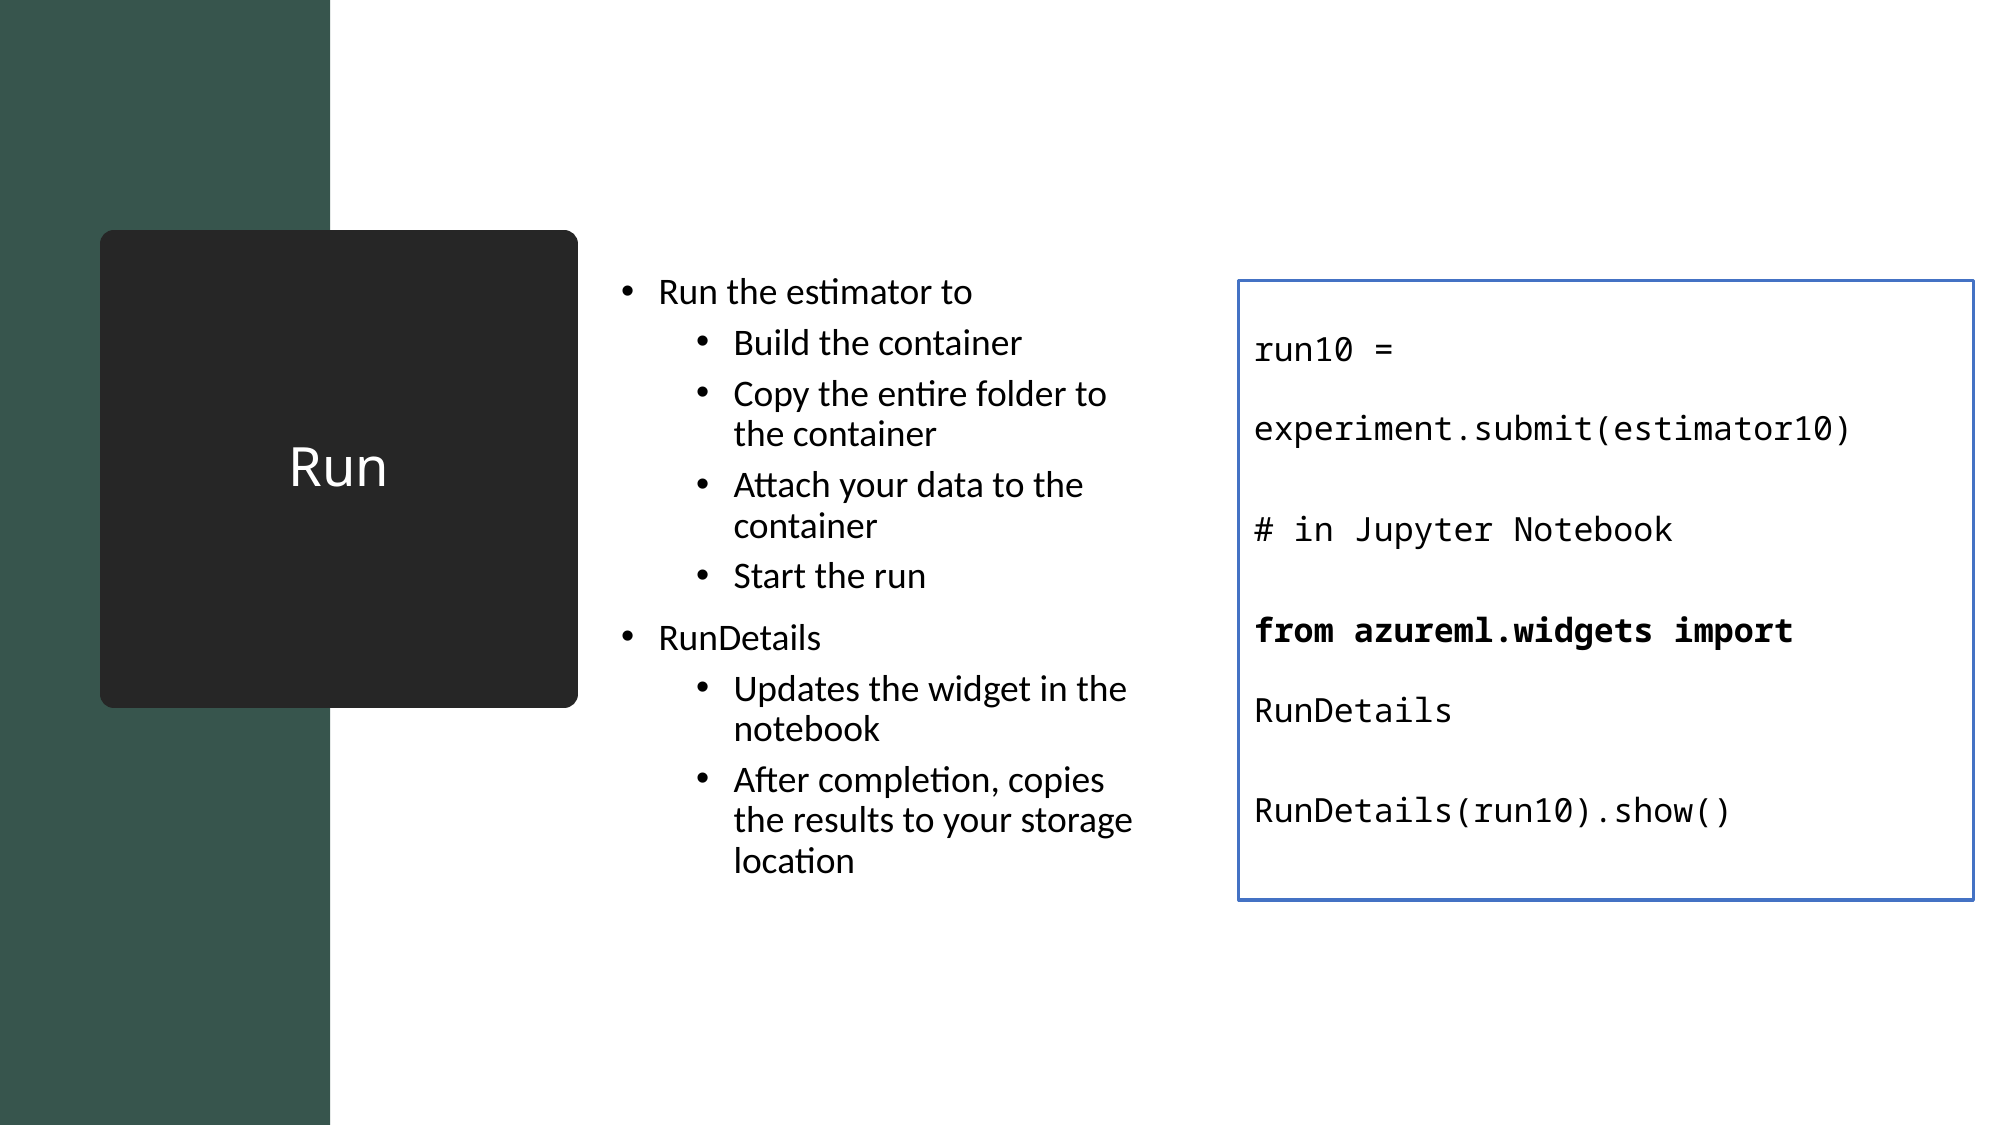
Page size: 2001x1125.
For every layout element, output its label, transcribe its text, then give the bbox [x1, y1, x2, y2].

list run10 = experiment.submit(estimator10) # in Jupyter Notebook from azureml.widgets import RunDetails RunDetails(run10).show() [1238, 280, 1974, 900]
text_box Run the estimator to Build the container Copy the entire folder to the container Attach your data to the container Start the run RunDetails Updates the widget in the notebook After completion, copies the results to your storage location [606, 264, 1169, 852]
title Run [113, 243, 564, 694]
text_box [0, 0, 331, 1125]
